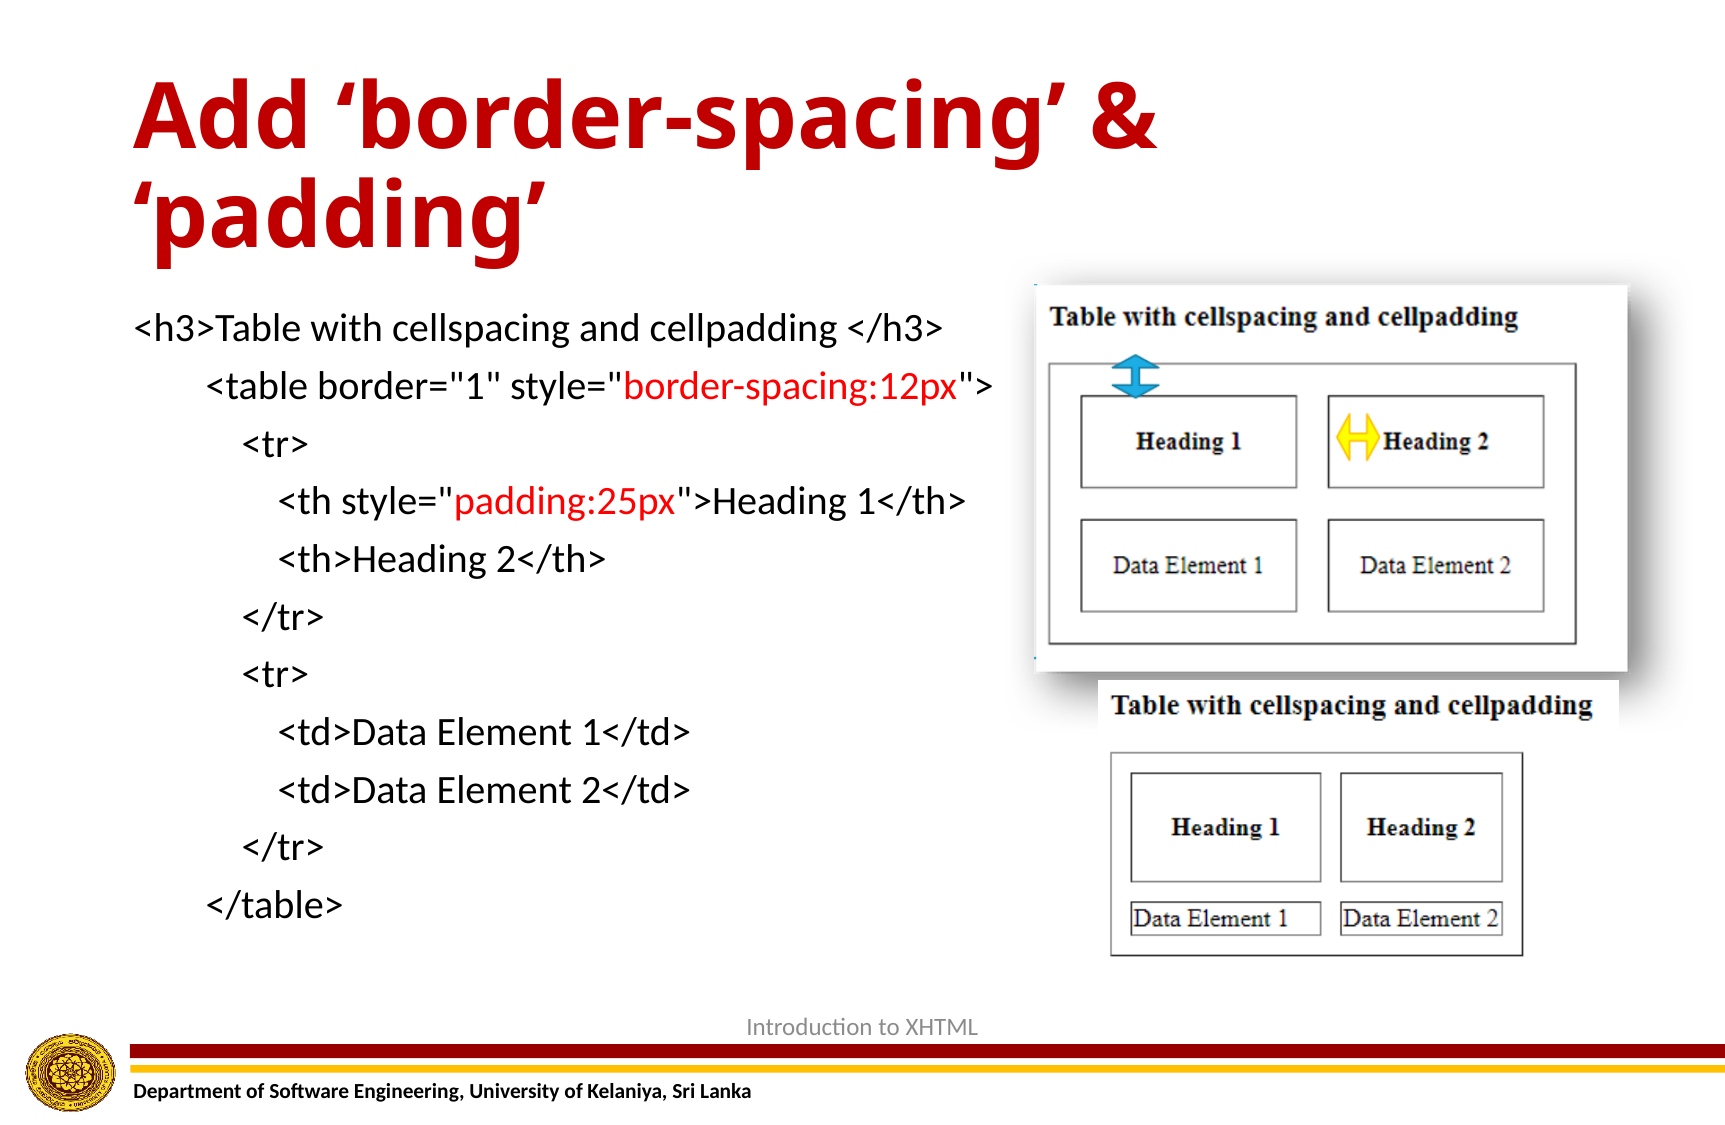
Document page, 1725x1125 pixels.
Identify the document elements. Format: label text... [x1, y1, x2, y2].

picture [1034, 283, 1631, 674]
footer Introduction to XHTML [571, 995, 1154, 1056]
picture [1098, 680, 1619, 966]
title Add ‘border-spacing’ & ‘padding’ [118, 59, 1607, 278]
picture [21, 1031, 119, 1114]
list <h3>Table with cellspacing and cellpadding </h3> <table border="1" style="border-spacing:12px"> <tr> <th style="padding:25px">Heading 1</th> <th>Heading 2</th> </tr> <tr> <td>Data Element 1</td> <td>Data Element 2</td> </tr> </table> [118, 299, 1020, 945]
